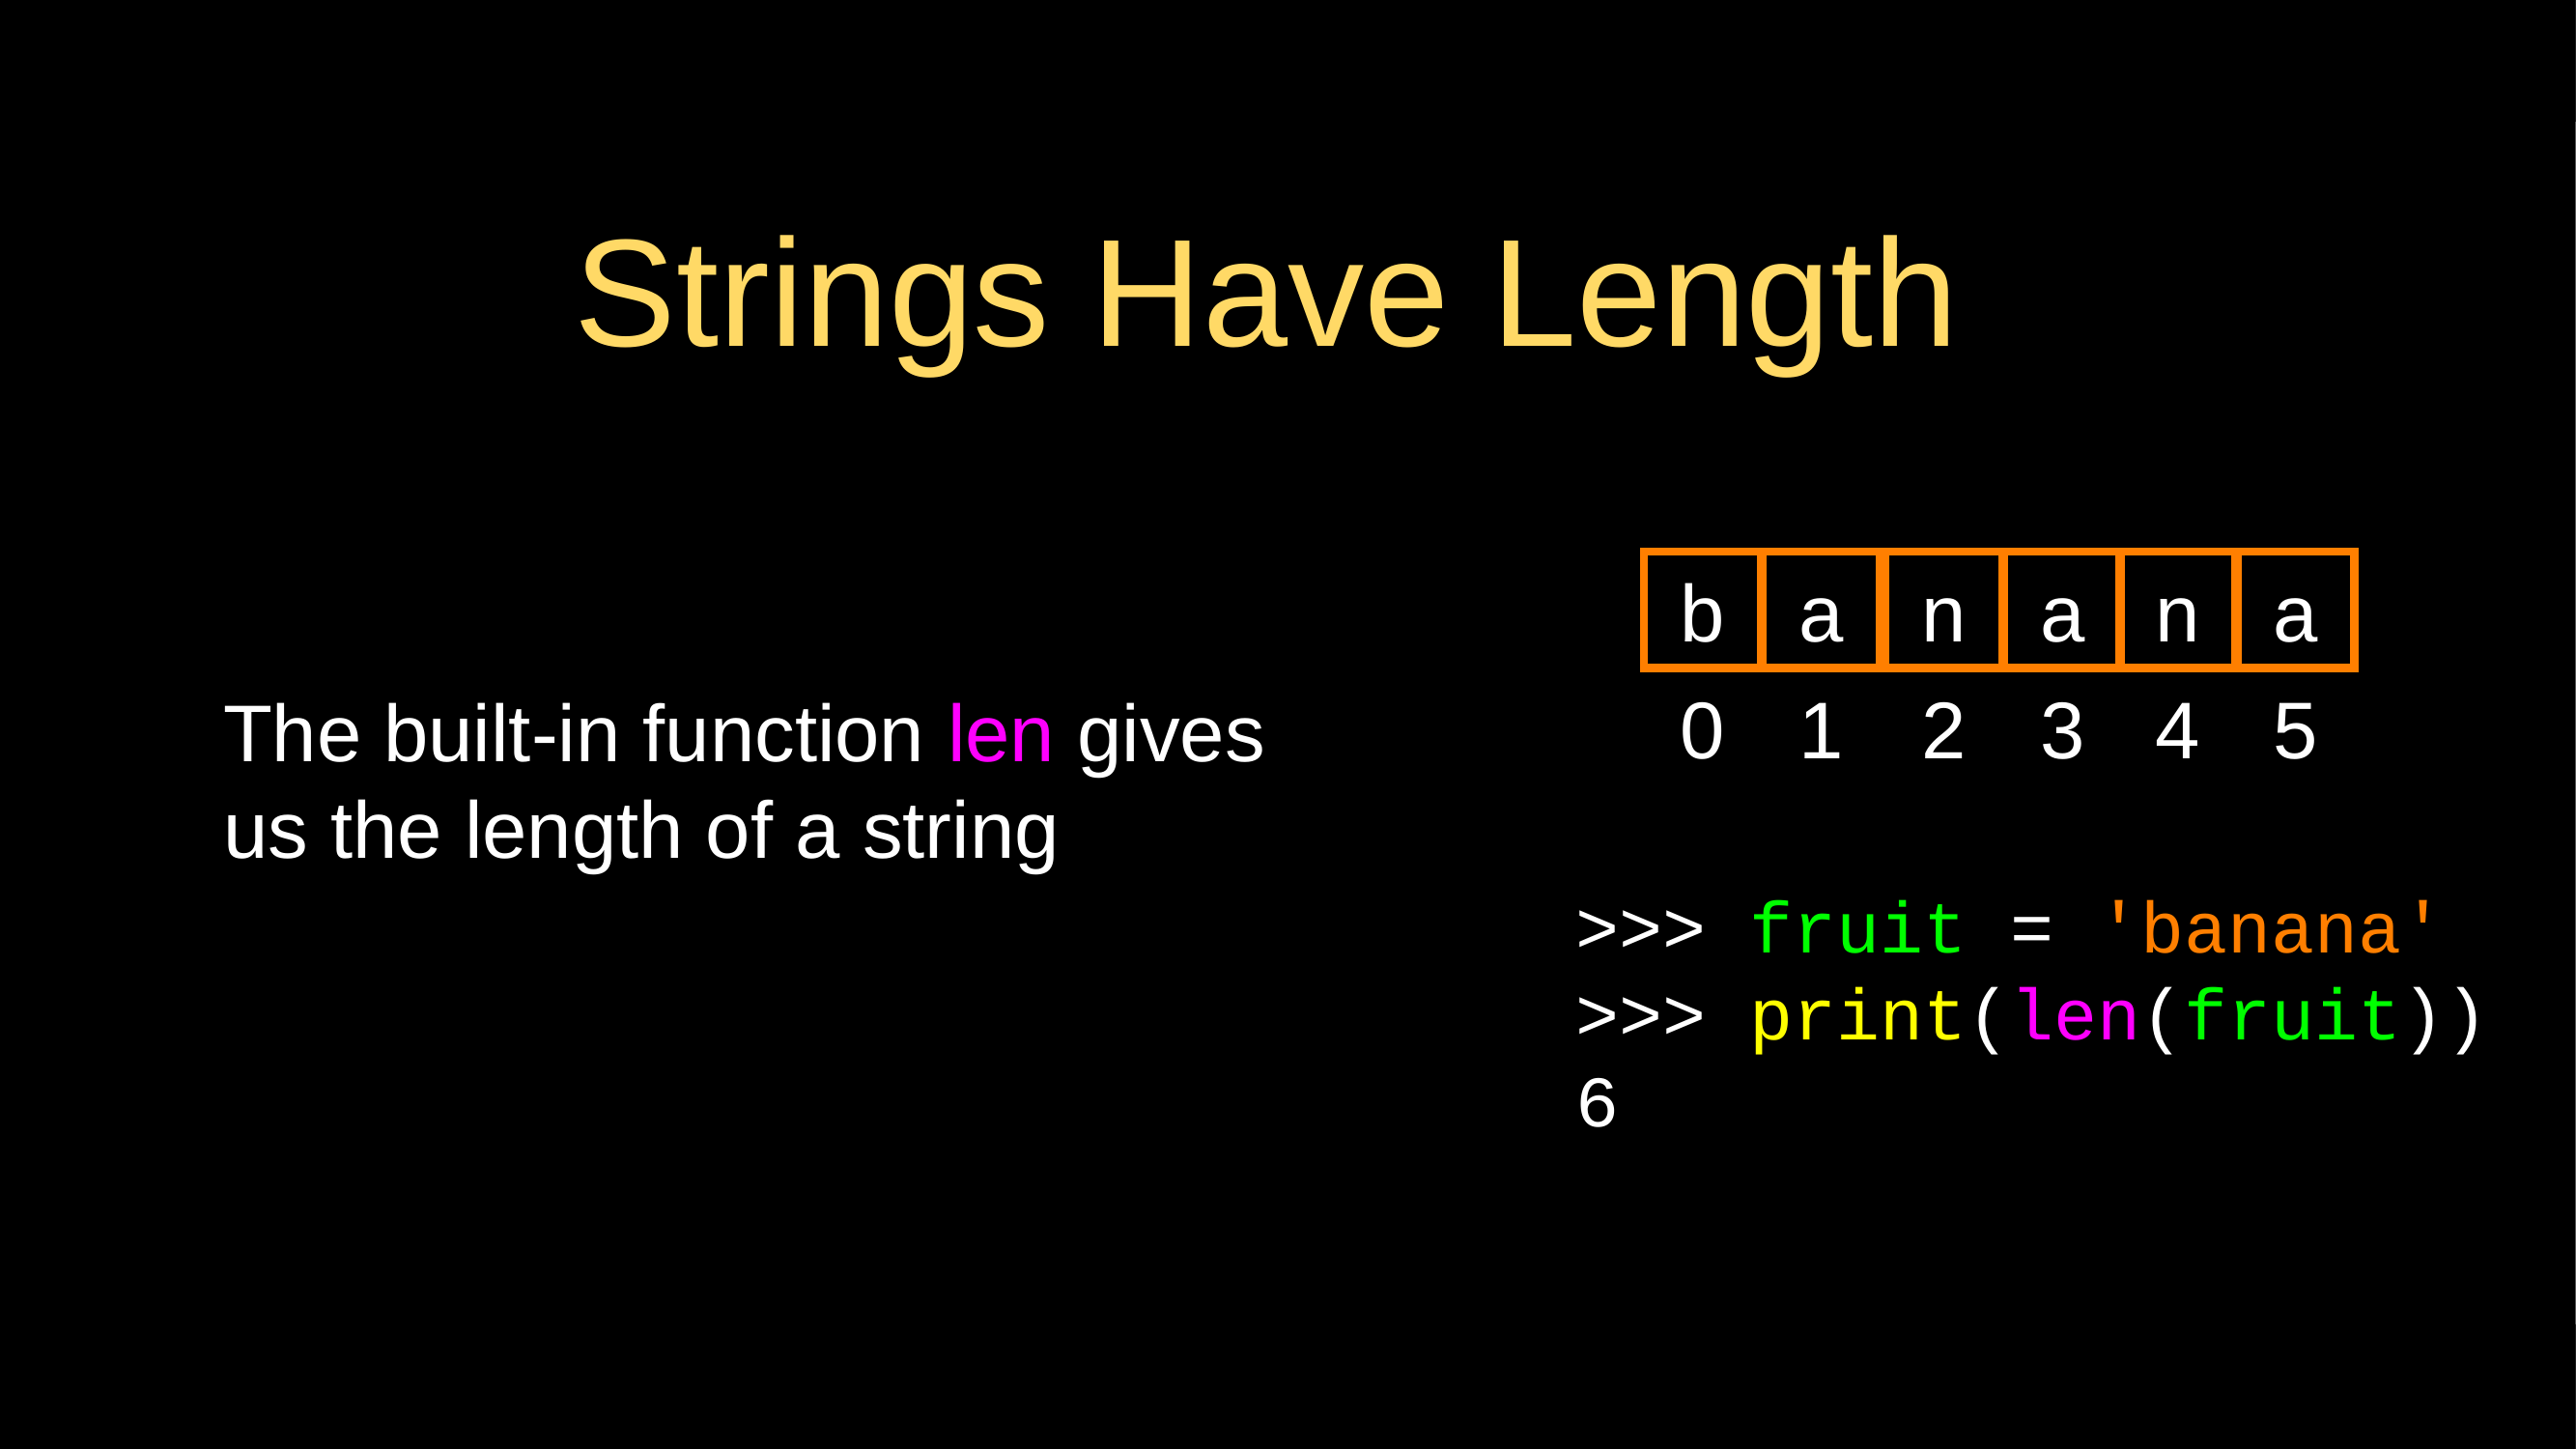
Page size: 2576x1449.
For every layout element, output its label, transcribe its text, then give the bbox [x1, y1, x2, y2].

text_box n [2118, 551, 2236, 668]
text_box n [1885, 551, 2002, 668]
text_box a [2003, 551, 2118, 668]
text_box 4 [2118, 668, 2236, 785]
text_box a [1762, 551, 1880, 668]
text_box >>> fruit = 'banana' >>> print(len(fruit)) 6 [1575, 879, 2576, 1143]
title Strings Have Length [163, 40, 2371, 529]
text_box 2 [1885, 668, 2002, 785]
list The built-in function len gives us the length of a string [183, 412, 1354, 1143]
text_box 1 [1762, 668, 1880, 785]
text_box b [1644, 551, 1761, 668]
text_box 3 [2003, 668, 2118, 785]
text_box a [2237, 551, 2355, 668]
text_box 0 [1644, 668, 1761, 785]
text_box 5 [2237, 668, 2355, 785]
